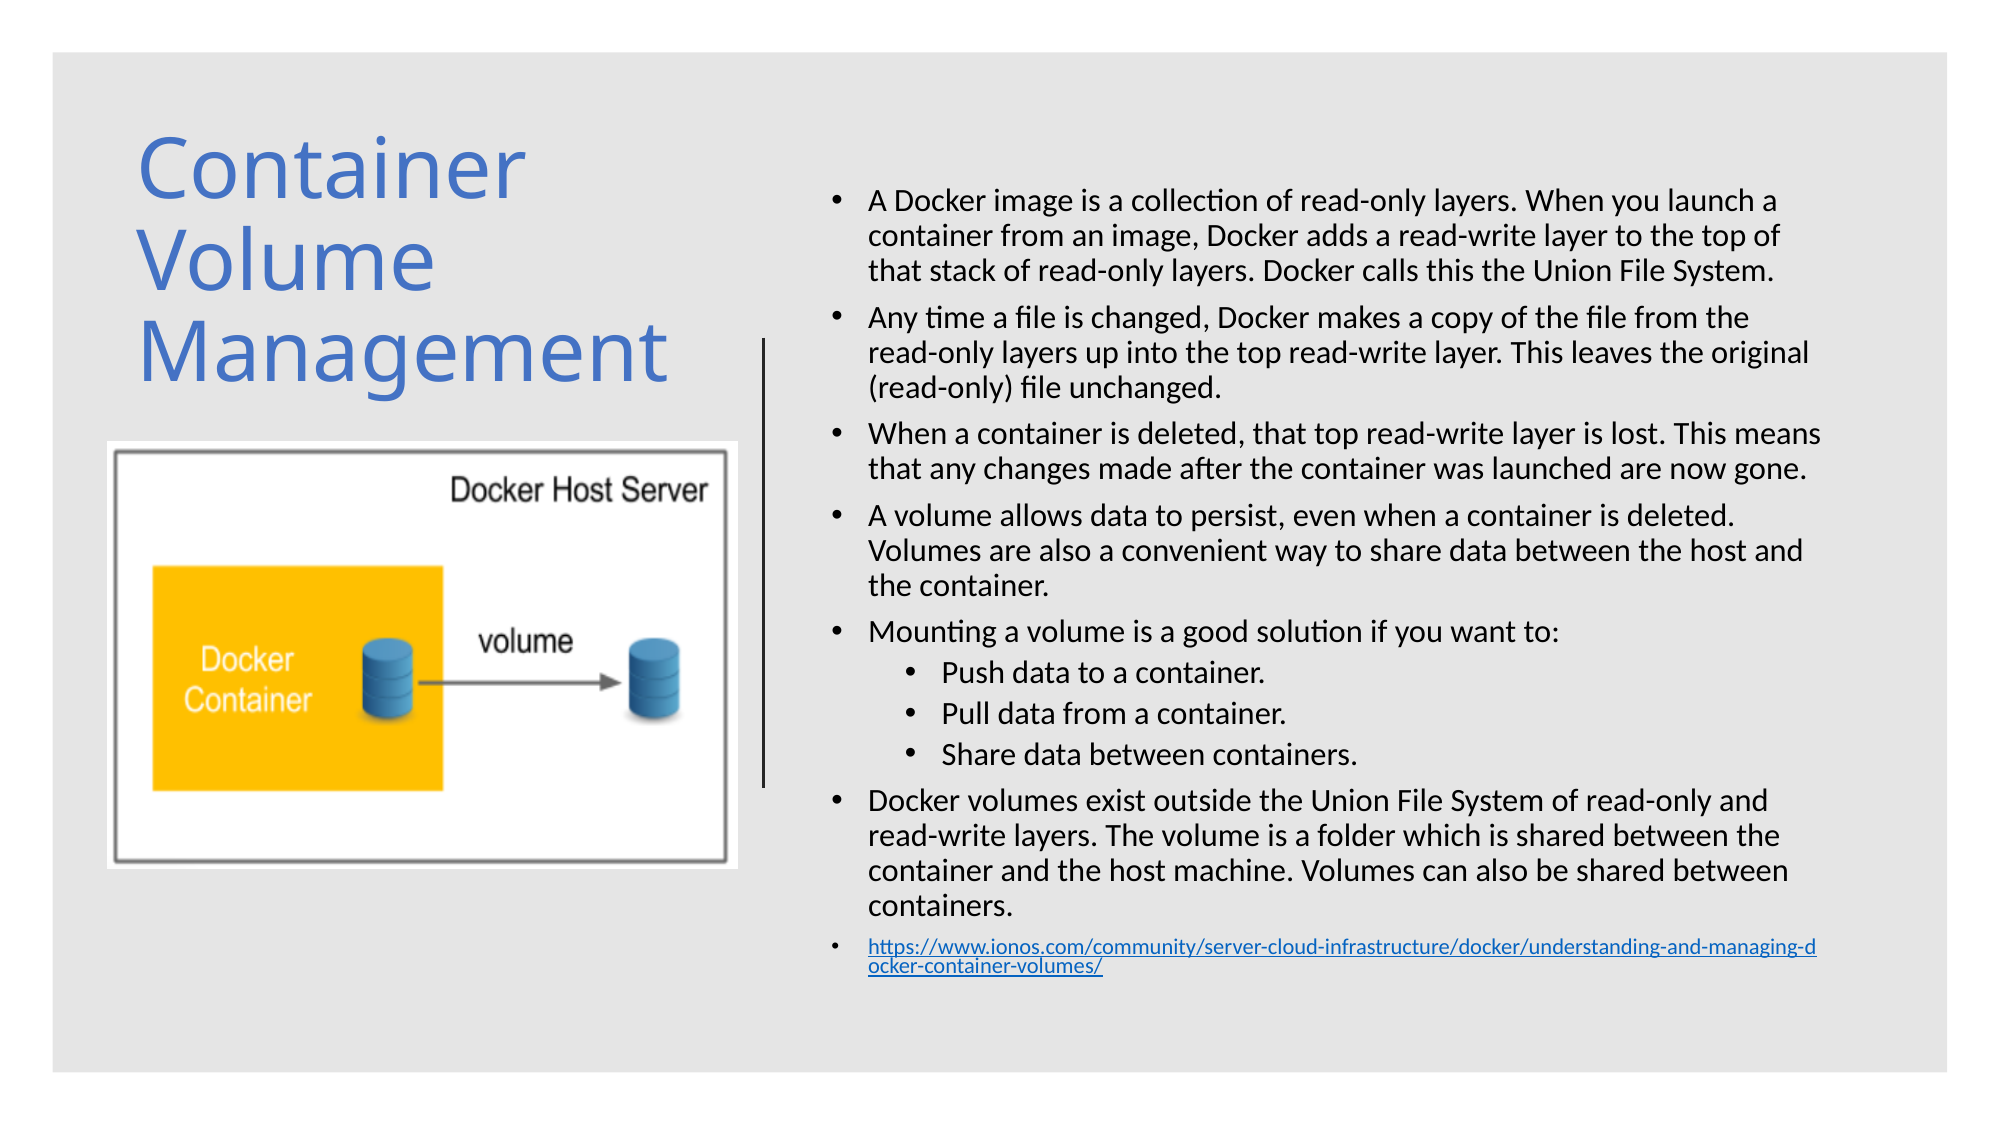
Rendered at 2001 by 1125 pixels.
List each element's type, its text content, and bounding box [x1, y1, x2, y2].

list A Docker image is a collection of read-only layers. When you launch a container from an image, Docker adds a read-write layer to the top of that stack of read-only layers. Docker calls this the Union File System. Any time a file is changed, Docker makes a copy of the file from the read-only layers up into the top read-write layer. This leaves the original (read-only) file unchanged. When a container is deleted, that top read-write layer is lost. This means that any changes made after the container was launched are now gone. A volume allows data to persist, even when a container is deleted. Volumes are also a convenient way to share data between the host and the container. Mounting a volume is a good solution if you want to: Push data to a container. Pull data from a container. Share data between containers. Docker volumes exist outside the Union File System of read-only and read-write layers. The volume is a folder which is shared between the container and the host machine. Volumes can also be shared between containers. https://www.ionos.com/community/server-cloud-infrastructure/docker/understanding-and-managing-docker-container-volumes/ [816, 158, 1842, 967]
text_box [52, 51, 1948, 1073]
title Container Volume Management [121, 115, 695, 410]
picture [107, 441, 738, 869]
